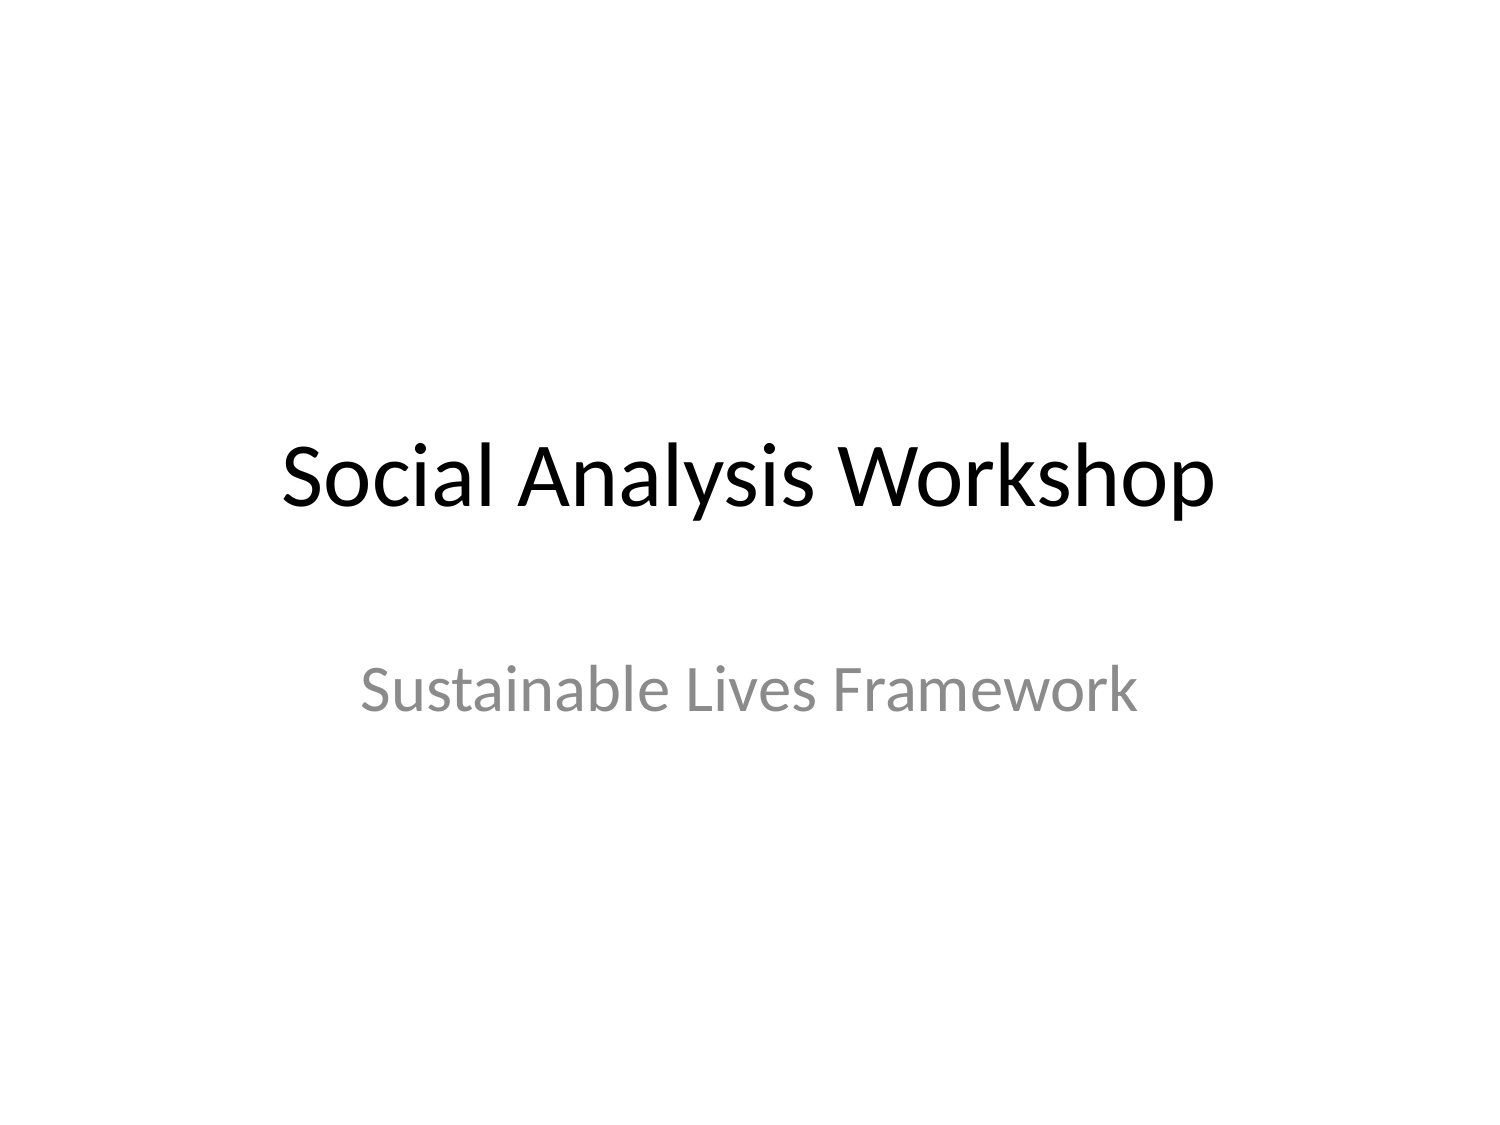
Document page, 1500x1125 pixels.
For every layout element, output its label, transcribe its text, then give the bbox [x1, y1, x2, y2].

subtitle Sustainable Lives Framework [225, 637, 1275, 925]
title Social Analysis Workshop [112, 349, 1388, 591]
